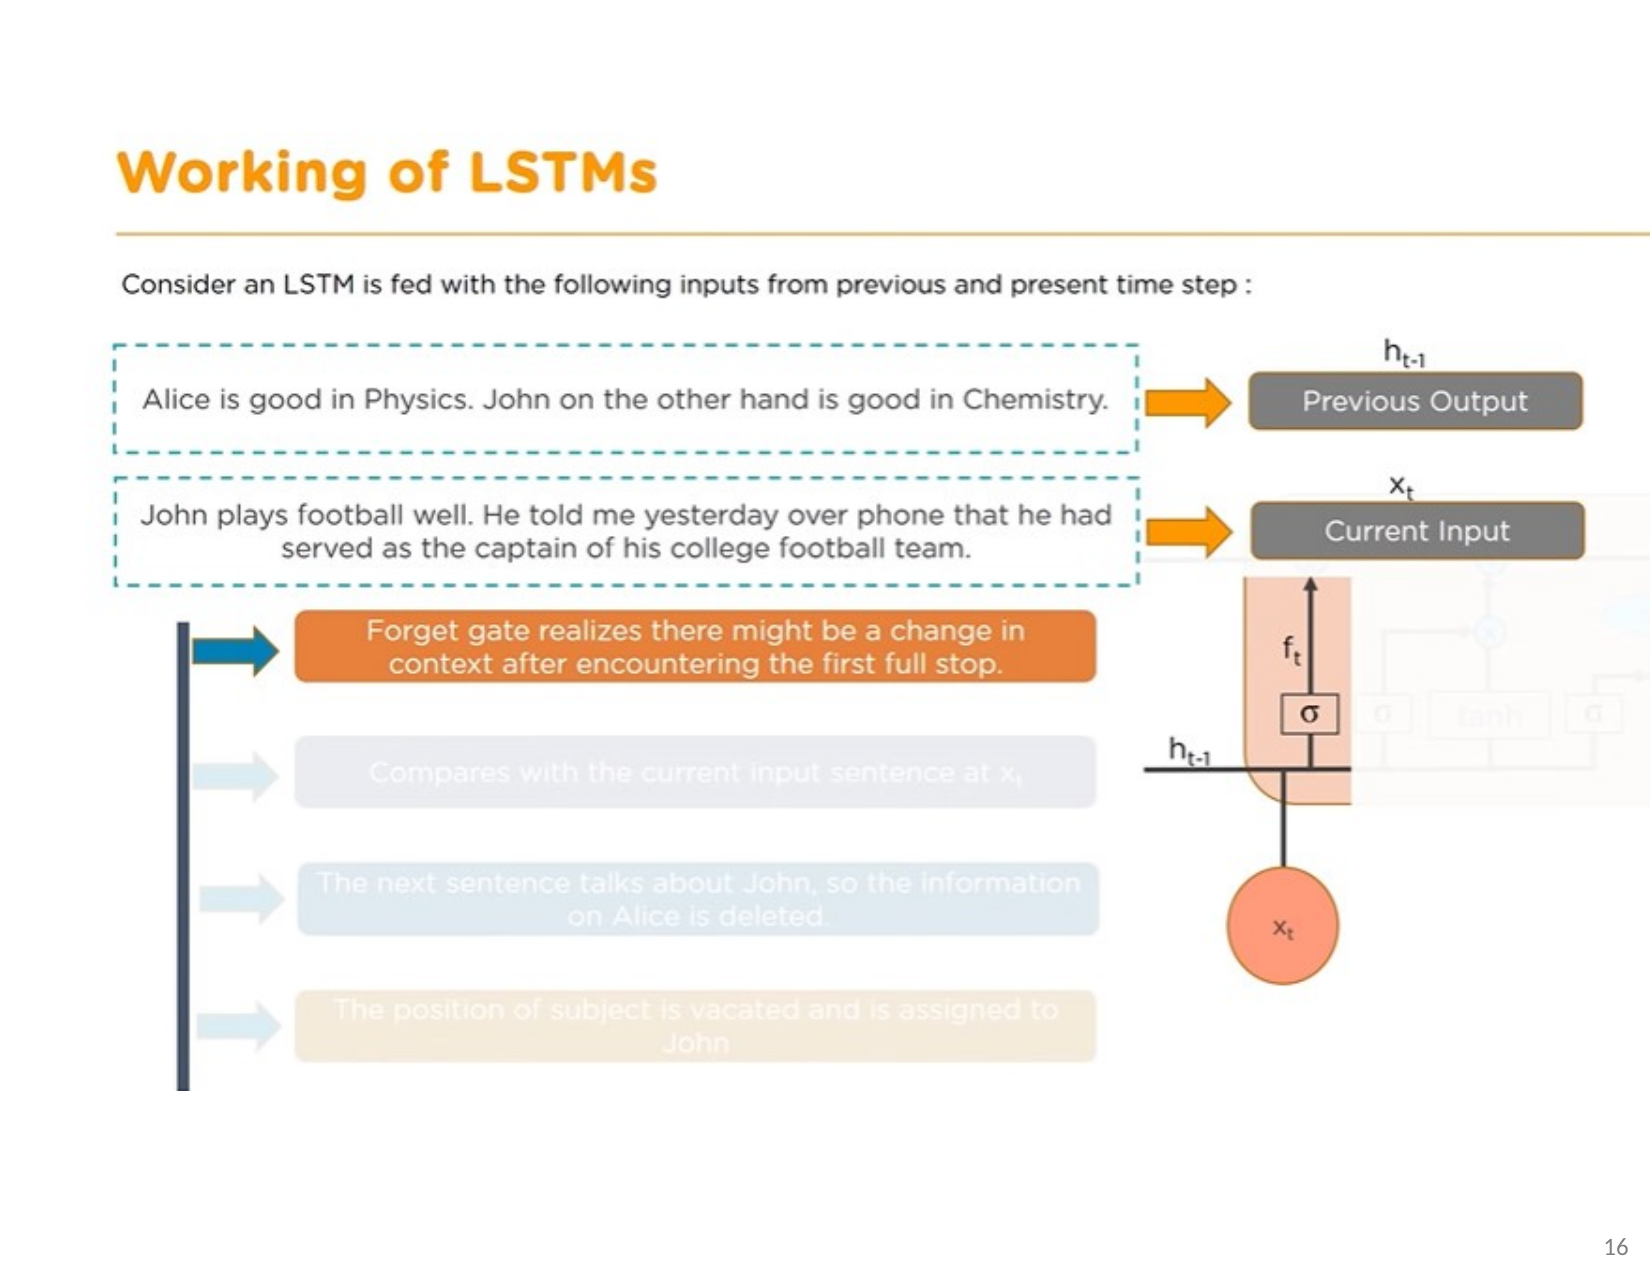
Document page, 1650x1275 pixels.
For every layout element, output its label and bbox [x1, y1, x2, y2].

list [56, 103, 1650, 1091]
